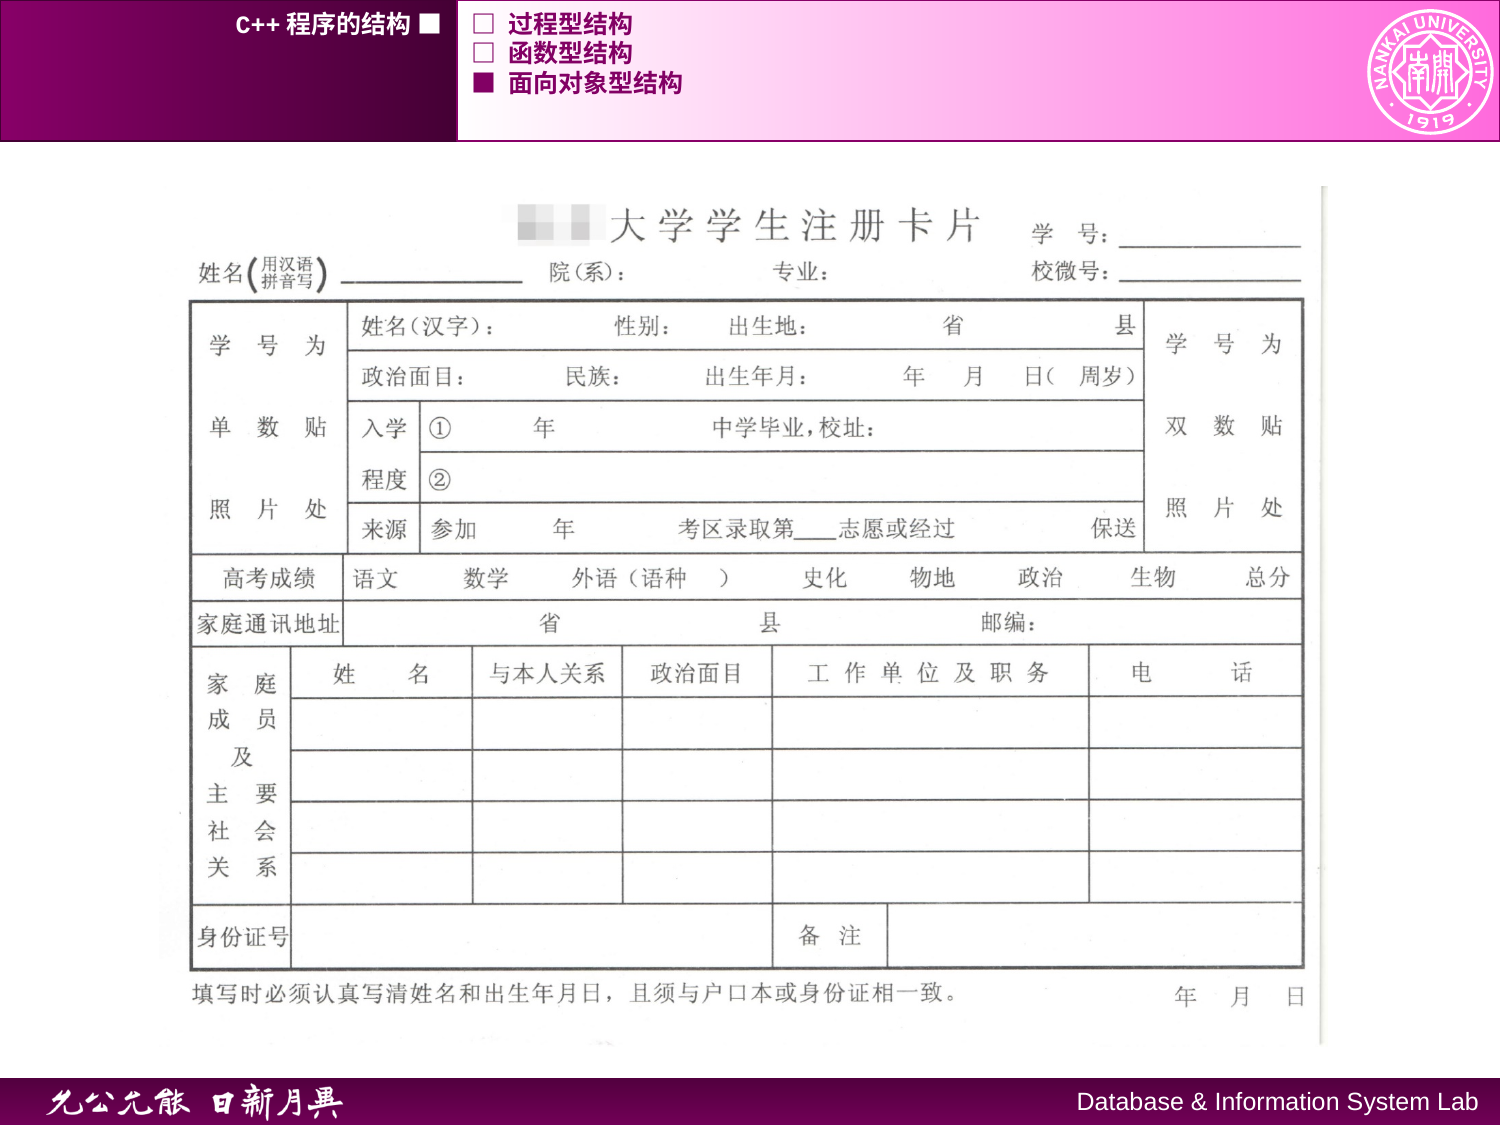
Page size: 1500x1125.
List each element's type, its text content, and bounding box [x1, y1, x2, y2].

picture [159, 186, 1329, 1047]
text_box C++程序的结构 ■ [0, 7, 459, 40]
picture [35, 1081, 356, 1122]
text_box ■ 面向对象型结构 [455, 66, 1361, 99]
text_box □ 过程型结构 [459, 7, 1361, 36]
text_box □ 函数型结构 [455, 36, 1361, 66]
